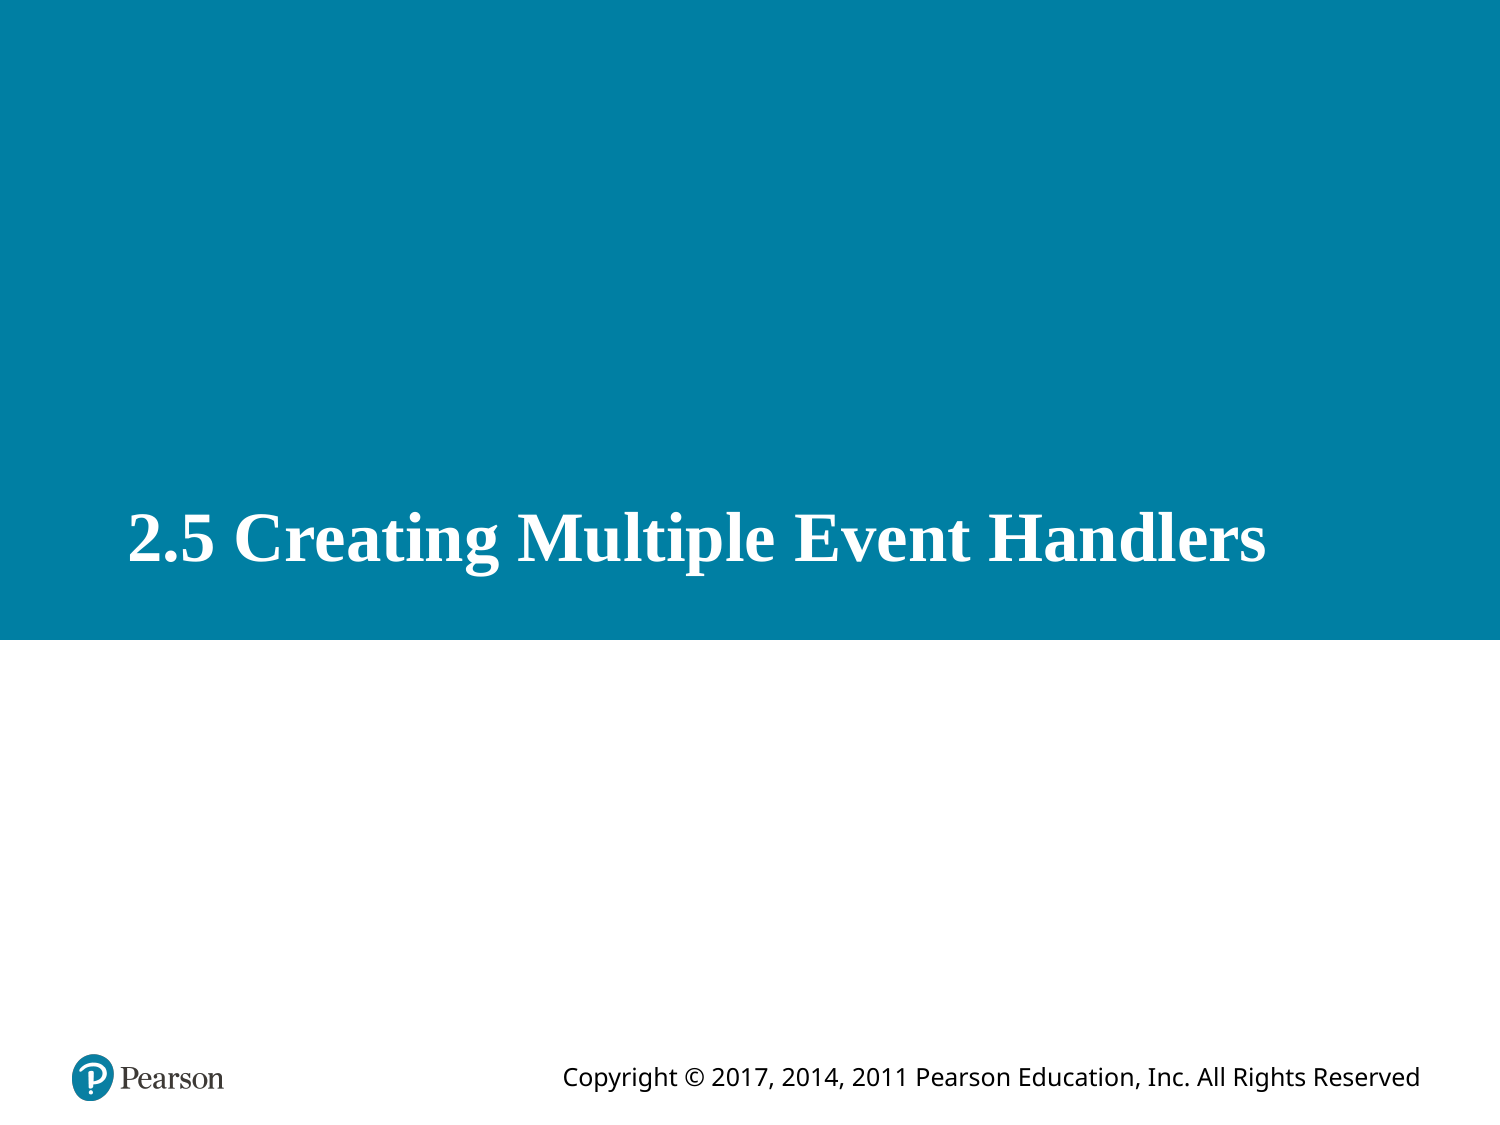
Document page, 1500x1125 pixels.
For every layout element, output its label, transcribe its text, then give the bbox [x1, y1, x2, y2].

picture [80, 1063, 106, 1088]
picture [72, 1087, 83, 1101]
picture [72, 1054, 88, 1070]
title 2.5 Creating Multiple Event Handlers [112, 372, 1388, 591]
picture [98, 1054, 224, 1101]
